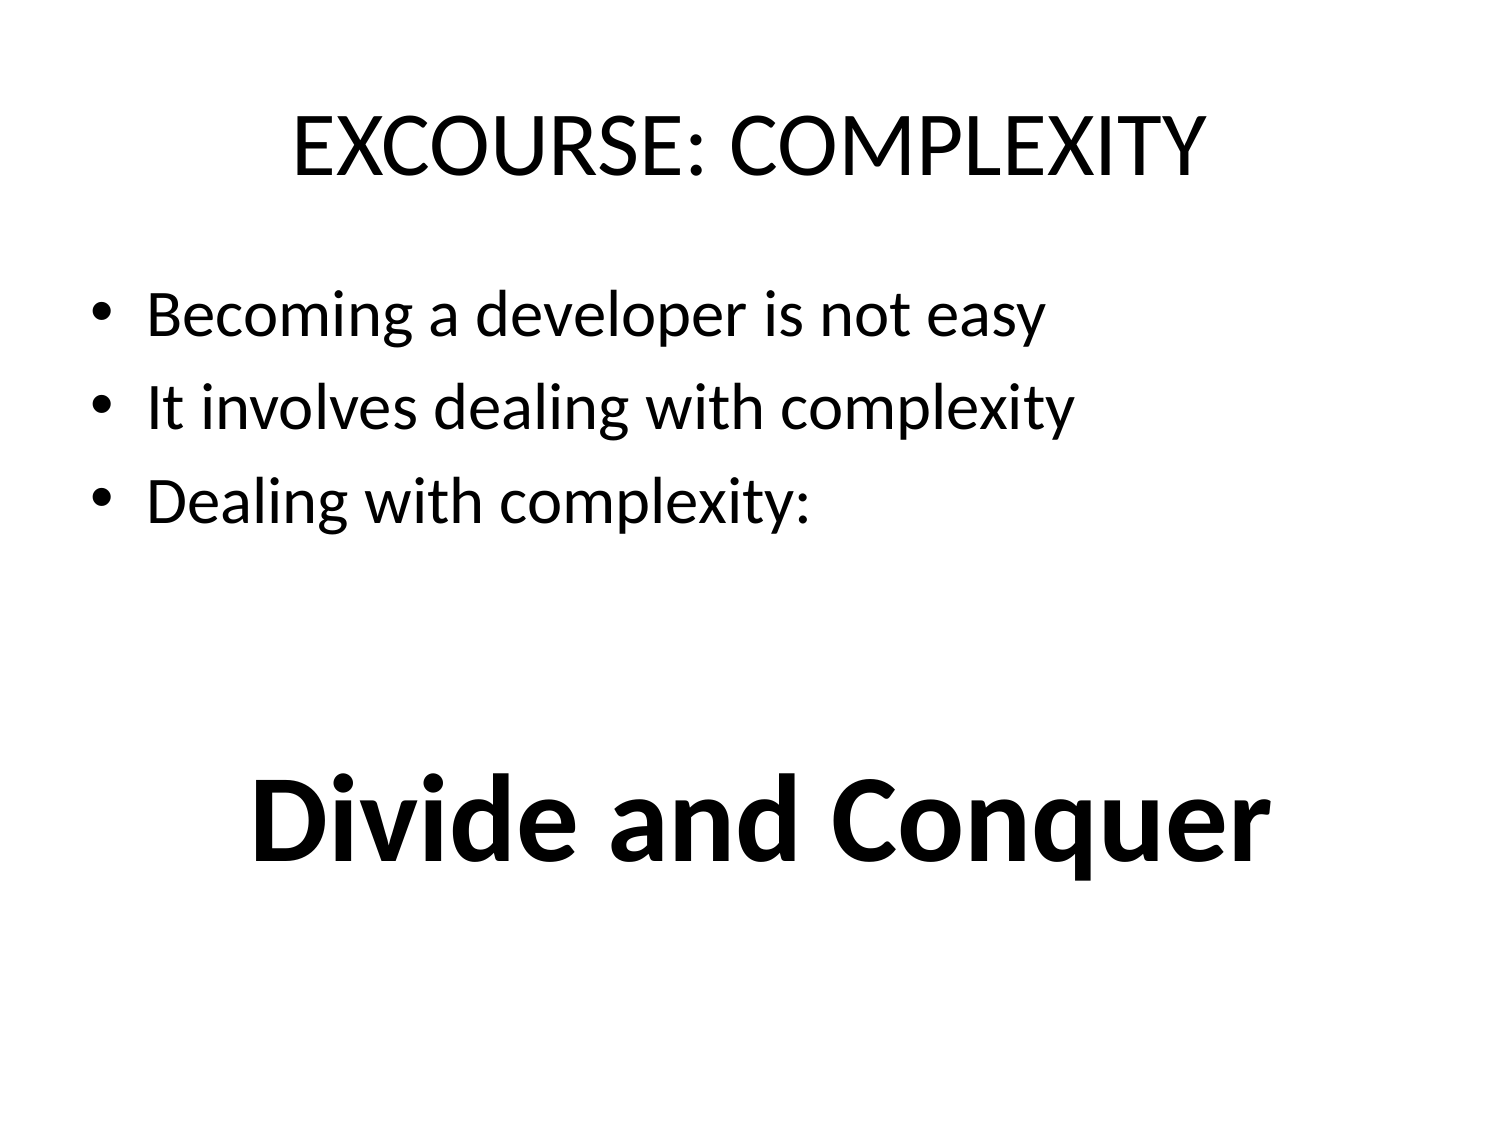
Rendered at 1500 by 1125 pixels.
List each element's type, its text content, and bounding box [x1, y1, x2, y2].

list Becoming a developer is not easy It involves dealing with complexity Dealing with complexity: Divide and Conquer [75, 262, 1425, 1005]
title EXCOURSE: COMPLEXITY [75, 45, 1425, 233]
